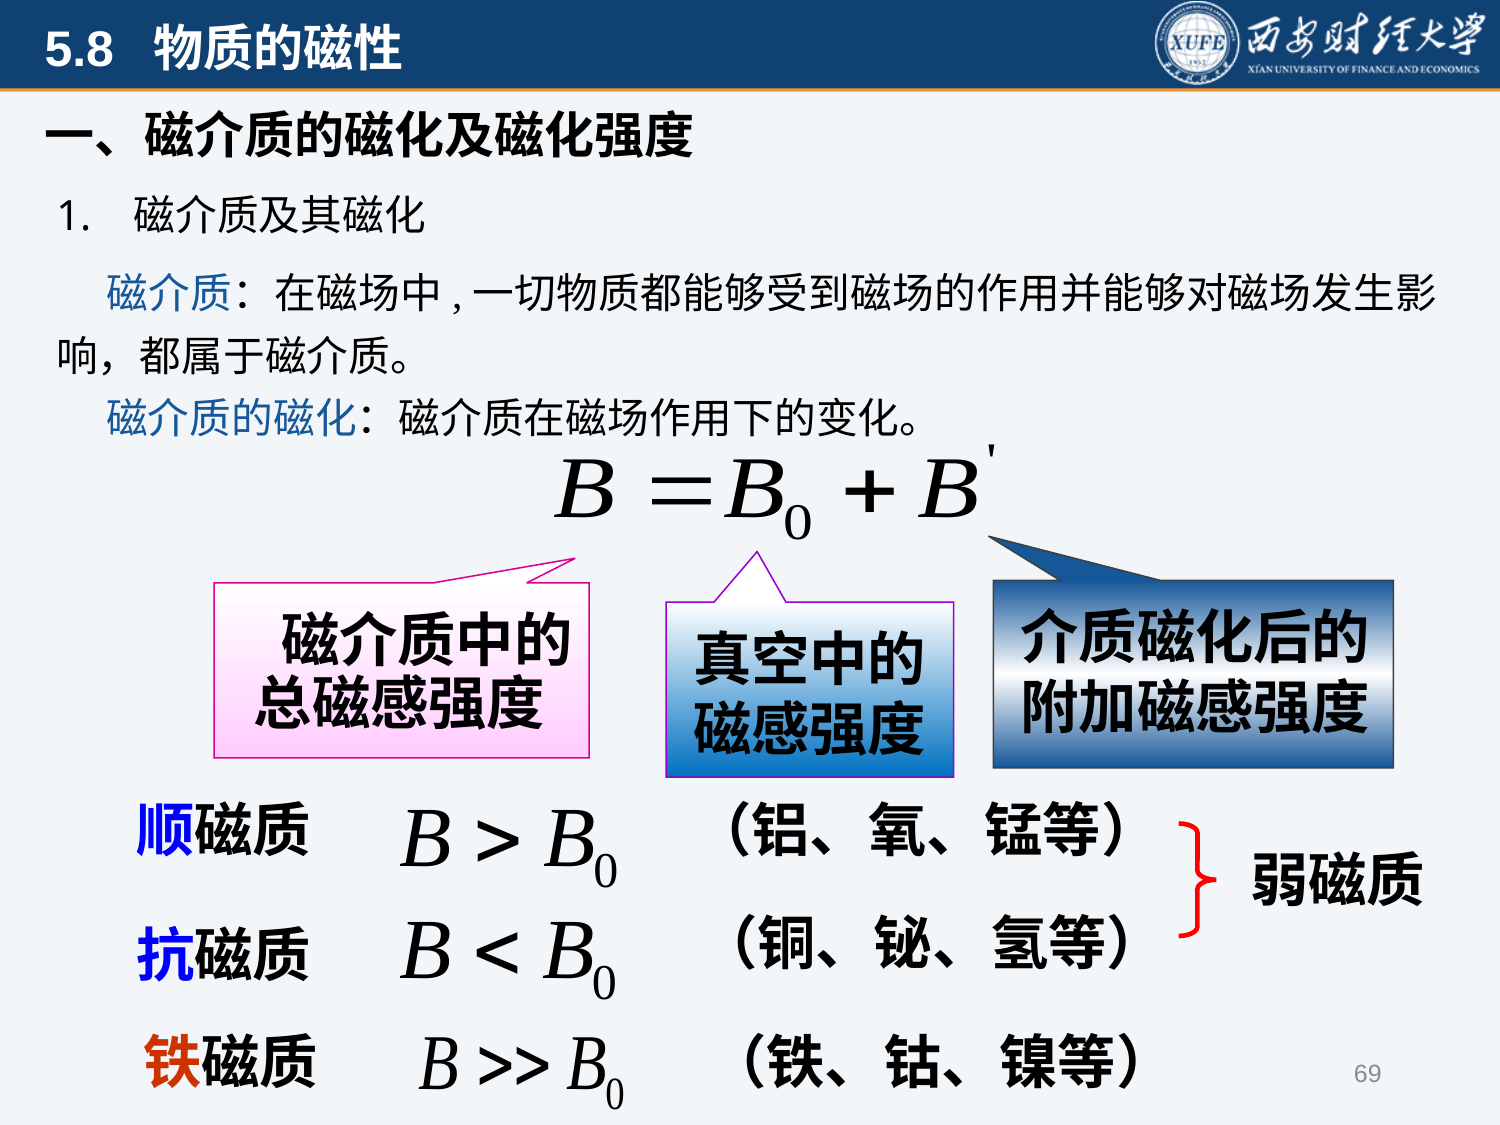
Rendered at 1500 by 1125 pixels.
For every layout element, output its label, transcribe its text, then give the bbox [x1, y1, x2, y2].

slide_number 69 [1335, 1042, 1397, 1103]
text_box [678, 785, 1441, 984]
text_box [128, 1004, 1279, 1125]
text_box 一、磁介质的磁化及磁化强度 [29, 95, 1214, 171]
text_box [993, 580, 1431, 768]
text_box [214, 582, 590, 758]
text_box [121, 773, 635, 1022]
text_box 磁介质：在磁场中,一切物质都能够受到磁场的作用并能够对磁场发生影响，都属于磁介质。 磁介质的磁化：磁介质在磁场作用下的变化。 [41, 247, 1453, 450]
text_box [534, 422, 1010, 562]
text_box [666, 539, 954, 778]
text_box 1. 磁介质及其磁化 [41, 171, 1369, 247]
picture [1154, 1, 1486, 85]
